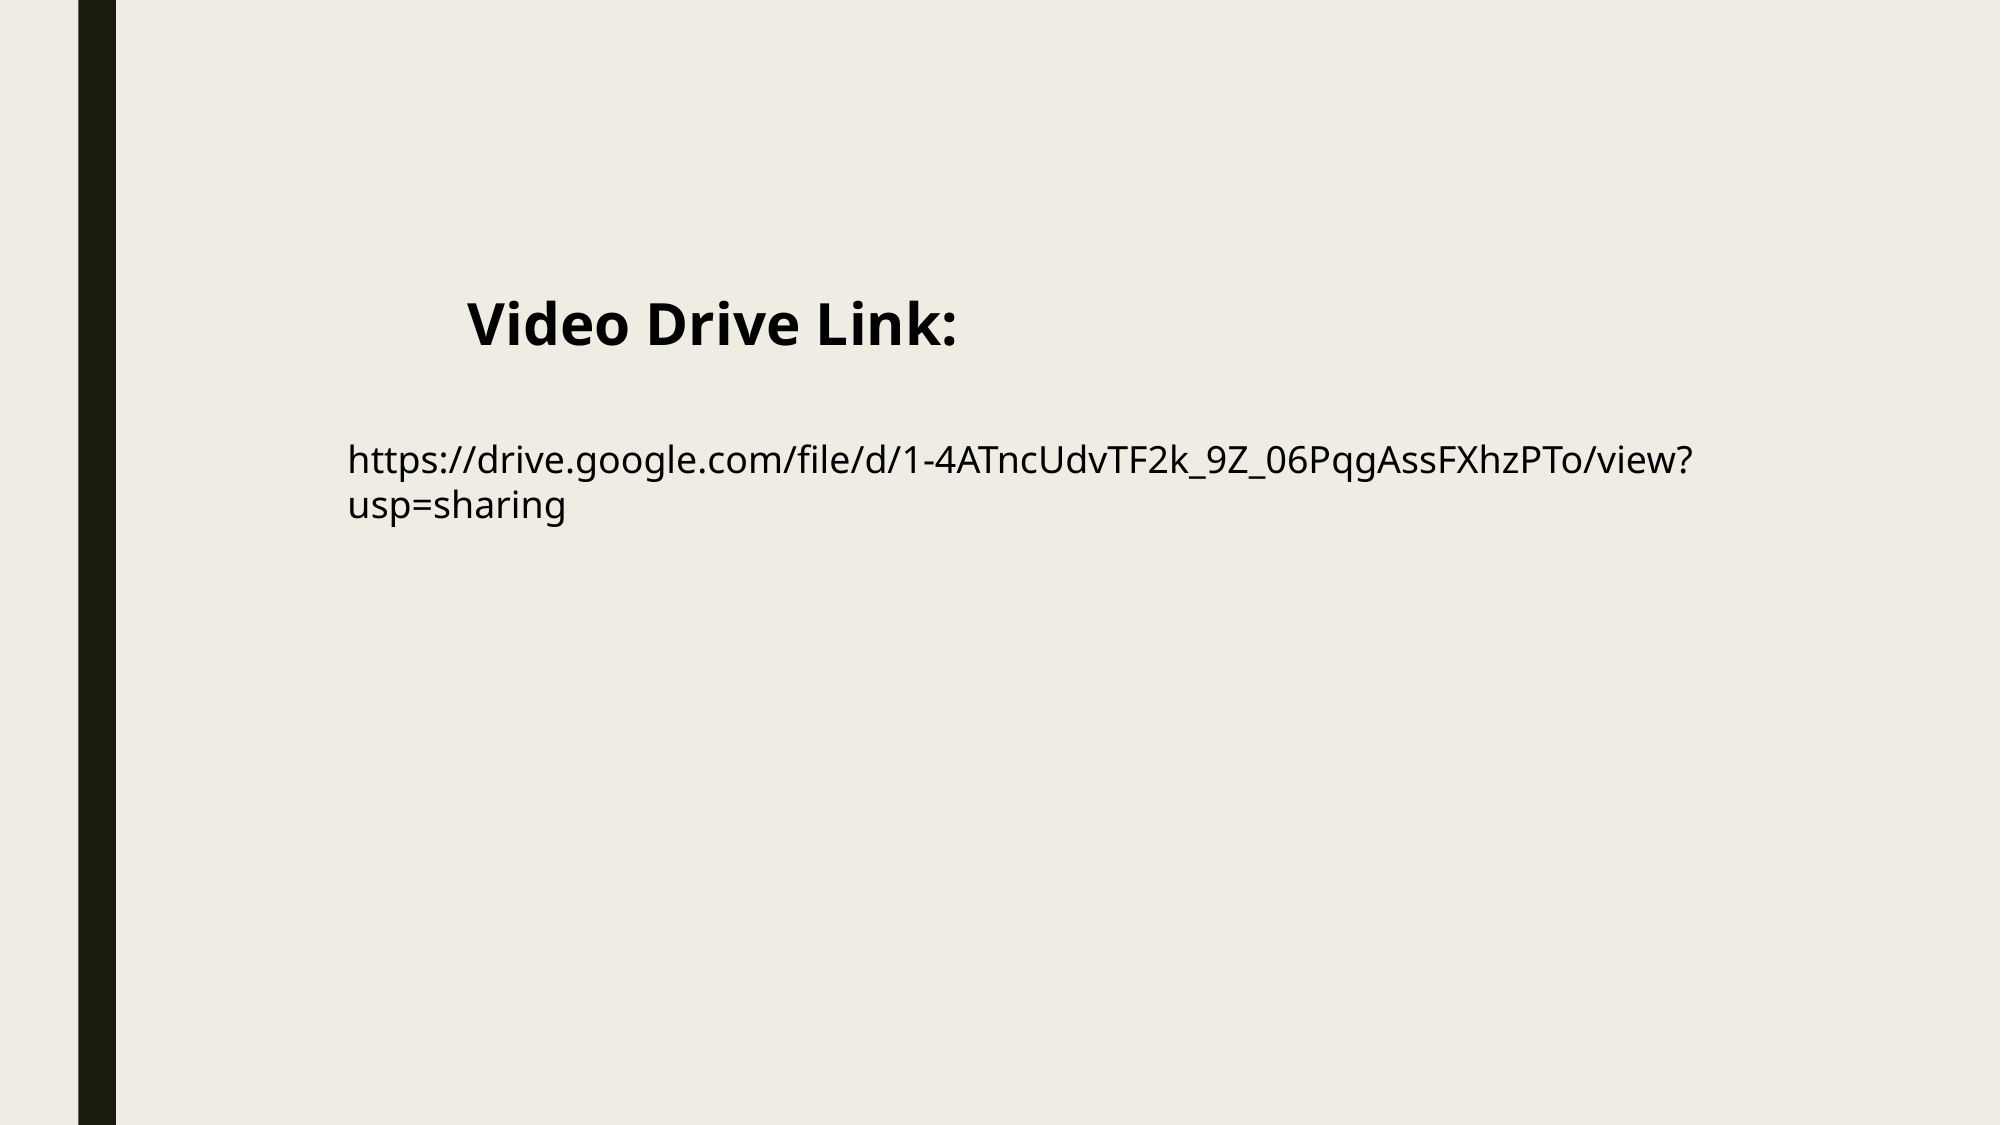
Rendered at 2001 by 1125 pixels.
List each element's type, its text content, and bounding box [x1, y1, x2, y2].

text_box Video Drive Link: [453, 279, 976, 364]
text_box https://drive.google.com/file/d/1-4ATncUdvTF2k_9Z_06PqgAssFXhzPTo/view?usp=sharing [332, 428, 1902, 534]
